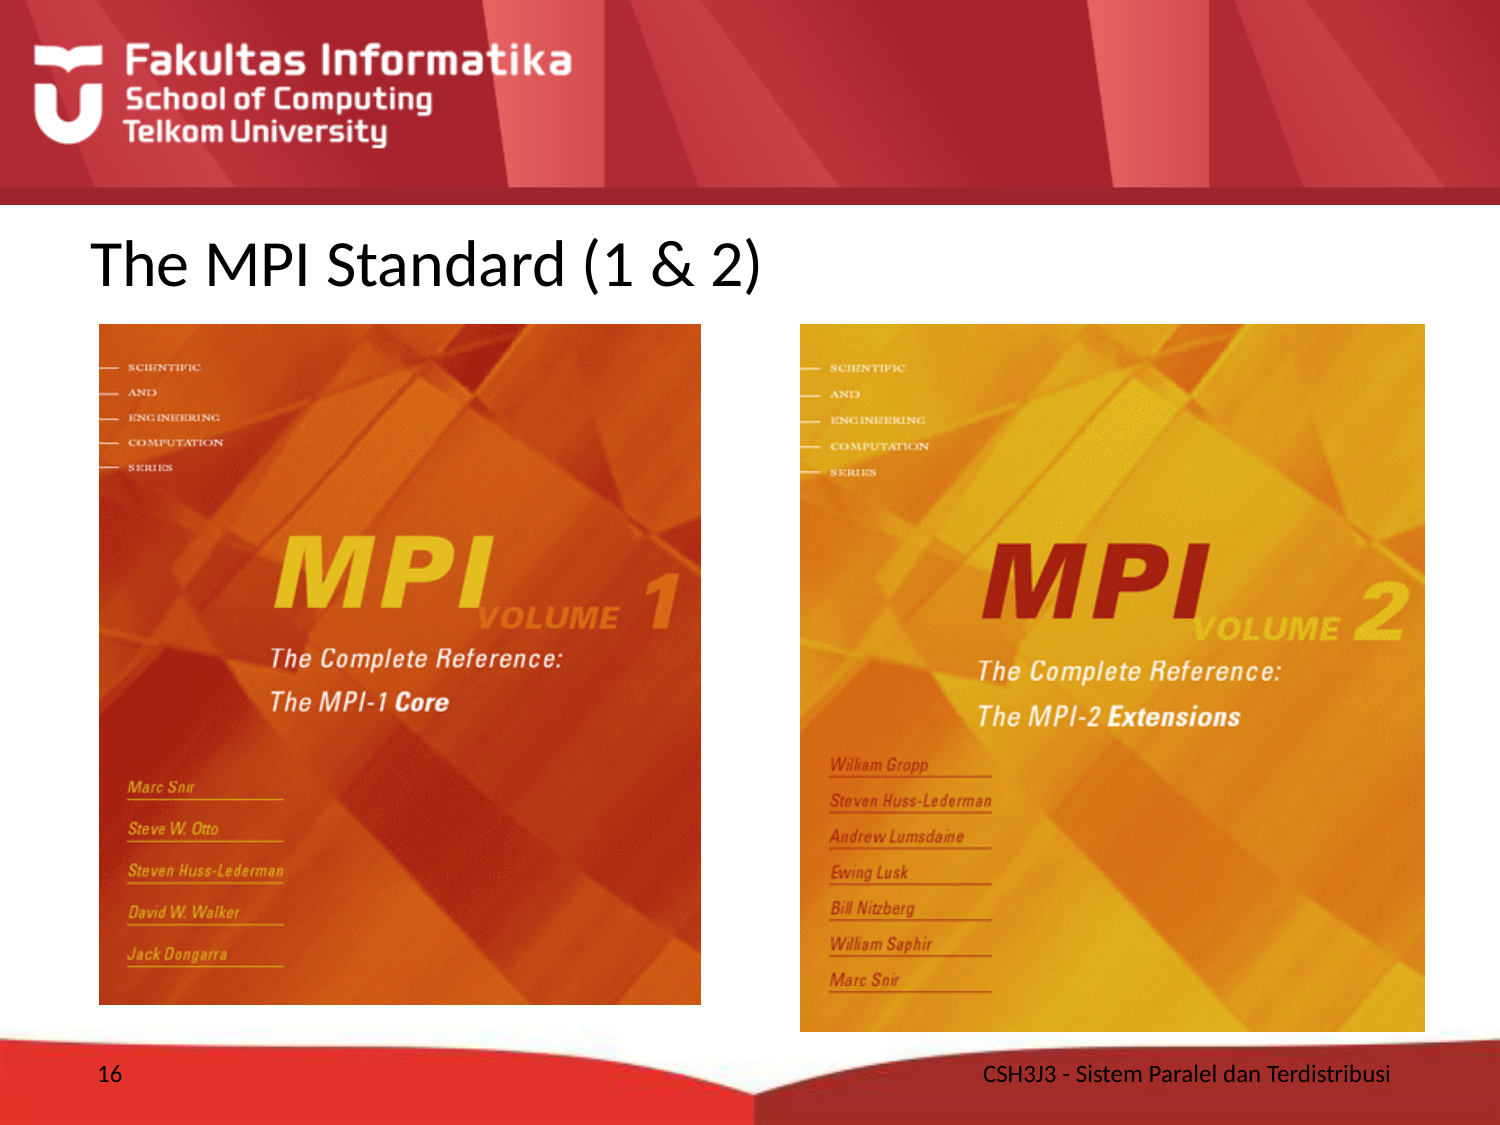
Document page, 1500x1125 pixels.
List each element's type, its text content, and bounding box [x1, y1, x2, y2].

title The MPI Standard (1 & 2) [75, 212, 1425, 308]
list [799, 324, 1426, 1032]
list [99, 324, 701, 1006]
footer CSH3J3 - Sistem Paralel dan Terdistribusi [950, 1042, 1425, 1103]
picture [0, 1024, 1500, 1125]
picture [0, 0, 1500, 205]
slide_number 16 [50, 1042, 138, 1103]
